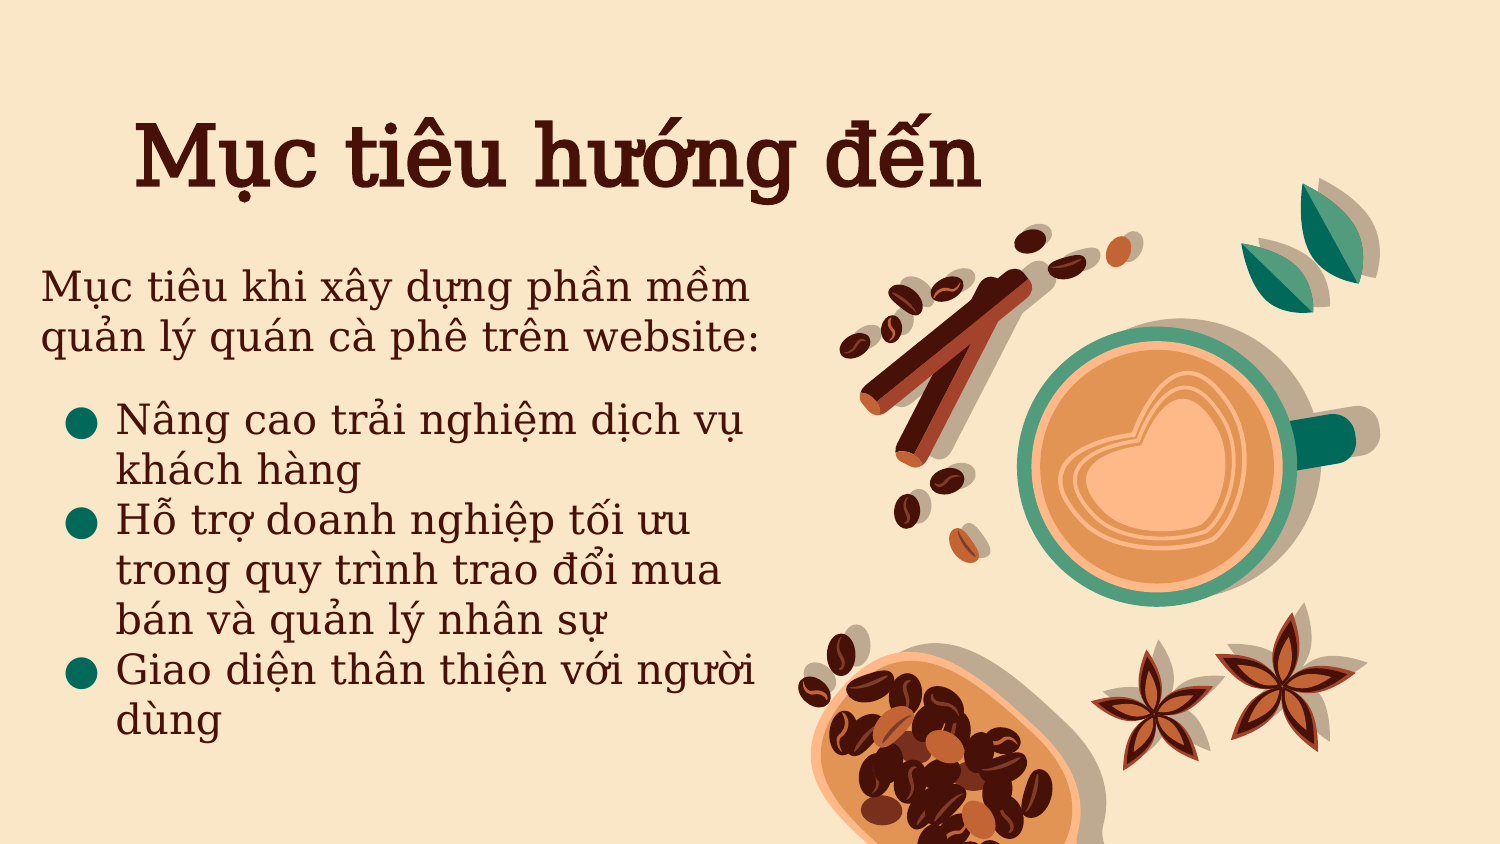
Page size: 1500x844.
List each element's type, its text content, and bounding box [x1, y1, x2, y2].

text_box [1254, 602, 1369, 771]
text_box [763, 601, 1253, 844]
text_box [837, 221, 1146, 564]
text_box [1241, 177, 1388, 314]
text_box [998, 299, 1383, 618]
subtitle Mục tiêu khi xây dựng phần mềm quản lý quán cà phê trên website: Nâng cao trải nghiệm dịch vụ khách hàng Hỗ trợ doanh nghiệp tối ưu trong quy trình trao đổi mua bán và quản lý nhân sự Giao diện thân thiện với người dùng [25, 244, 820, 589]
title Mục tiêu hướng đến [118, 86, 1382, 173]
